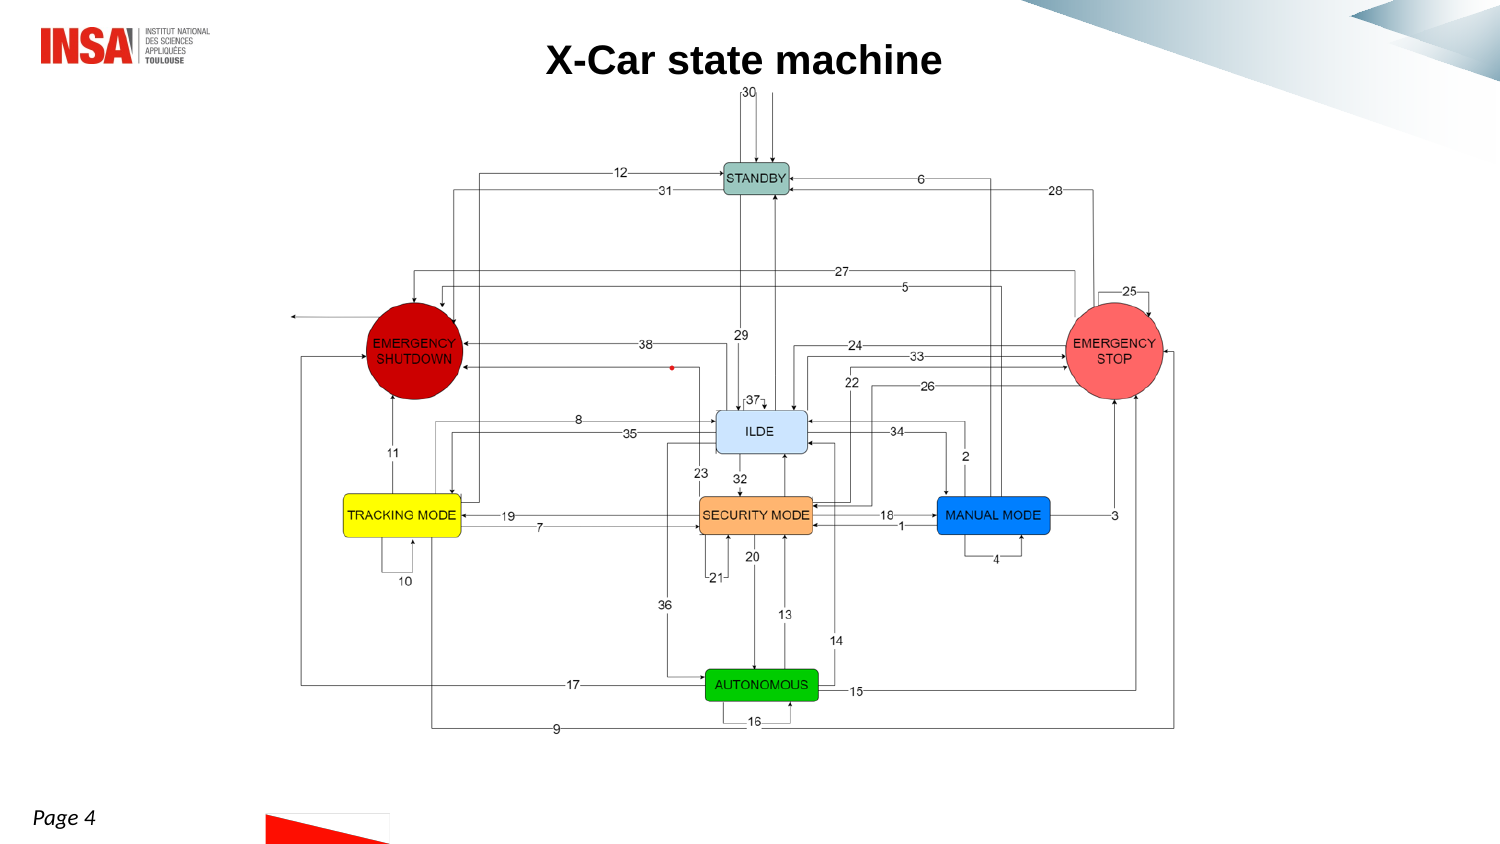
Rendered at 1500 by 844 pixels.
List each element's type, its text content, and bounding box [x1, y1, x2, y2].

picture [287, 86, 1213, 758]
picture [41, 27, 210, 64]
list X-Car state machine [371, 18, 1128, 71]
picture [265, 813, 390, 844]
